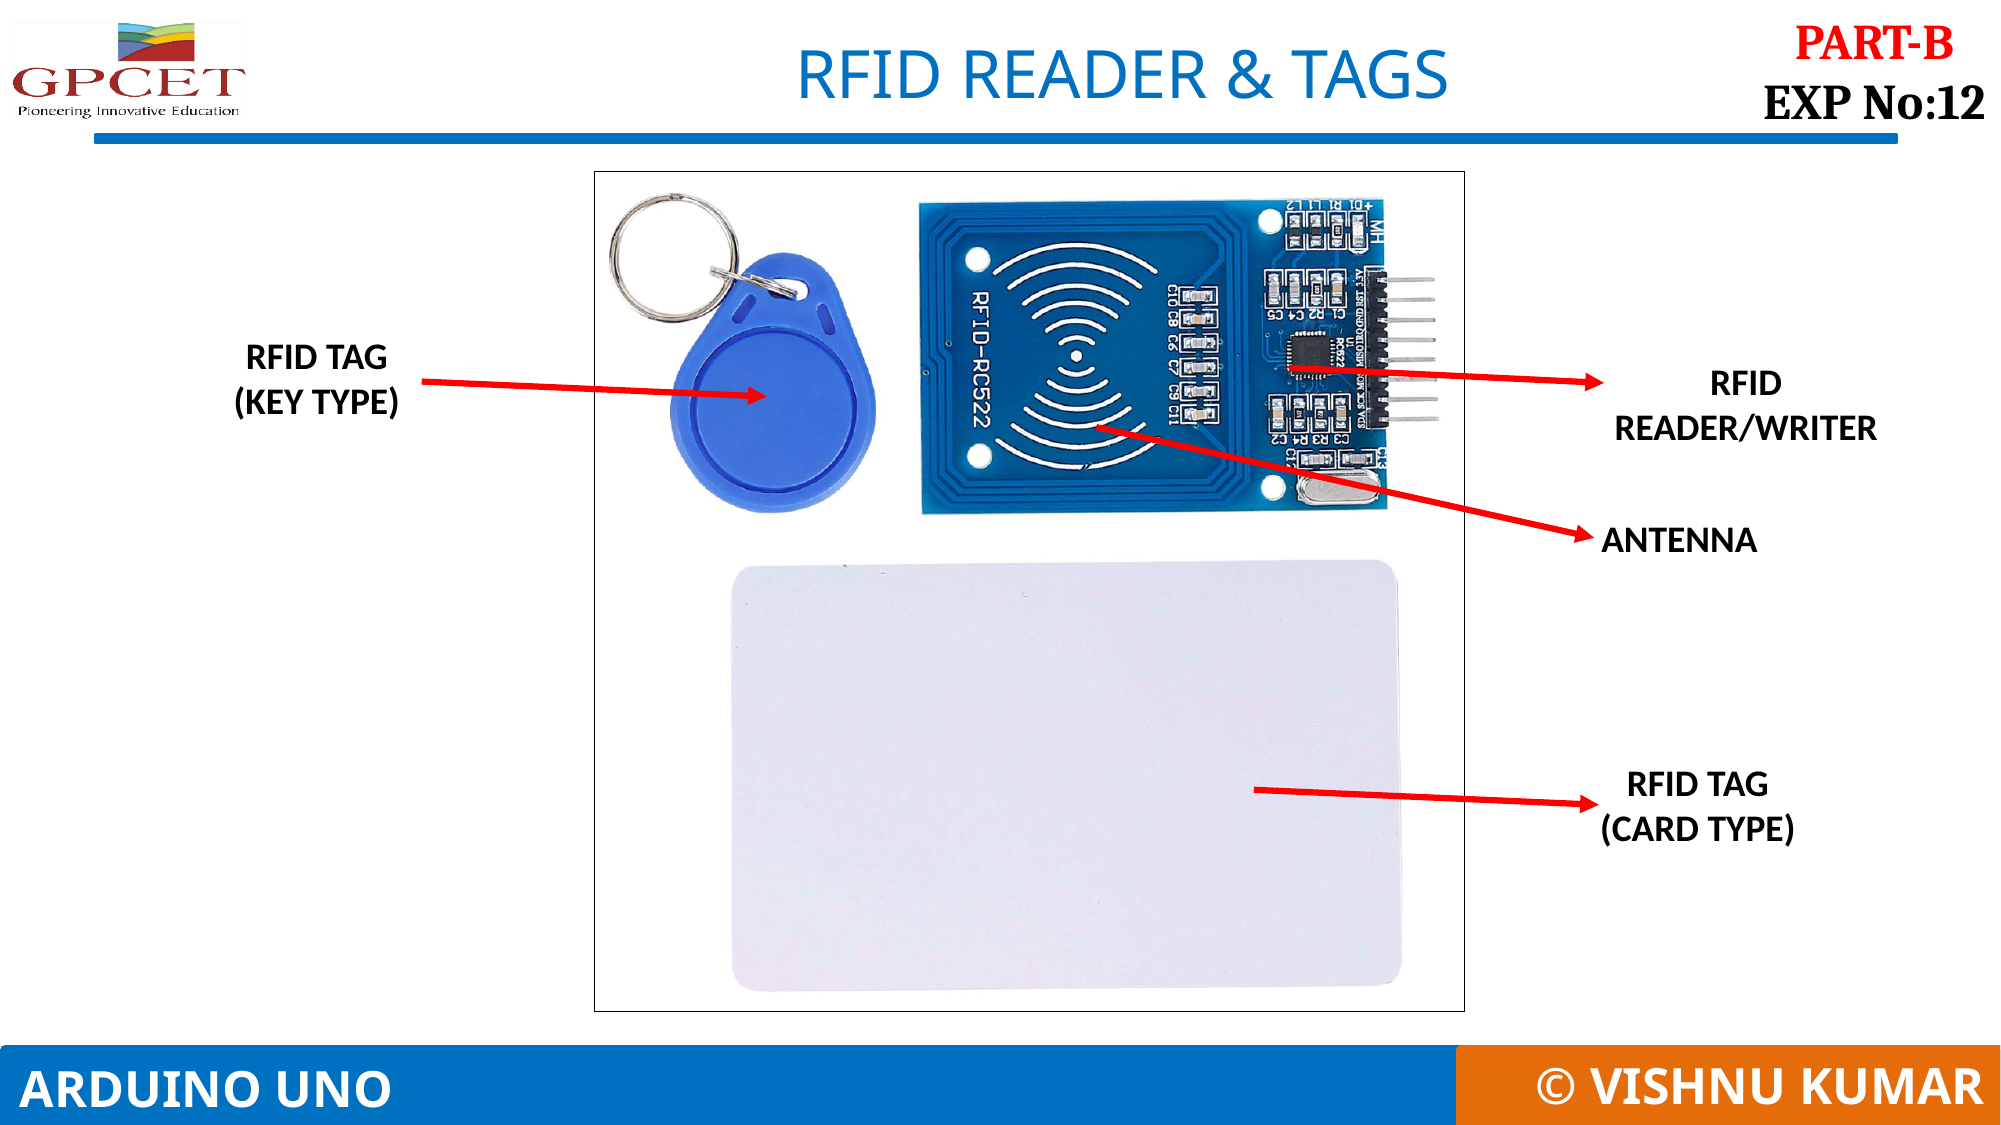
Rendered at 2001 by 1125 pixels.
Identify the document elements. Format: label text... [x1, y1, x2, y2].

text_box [1253, 789, 1600, 806]
text_box RFID TAG (CARD TYPE) [1580, 751, 1816, 857]
text_box RFID READER/WRITER [1594, 350, 1899, 455]
picture [7, 10, 248, 131]
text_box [421, 381, 767, 397]
title RFID READER & TAGS [362, 0, 1882, 166]
text_box RFID TAG (KEY TYPE) [199, 325, 435, 430]
text_box ANTENNA [1580, 507, 1779, 568]
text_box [1096, 426, 1595, 539]
text_box PART-B EXP No:12 [1748, 2, 2000, 137]
picture [595, 155, 1464, 1027]
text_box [1288, 367, 1605, 384]
